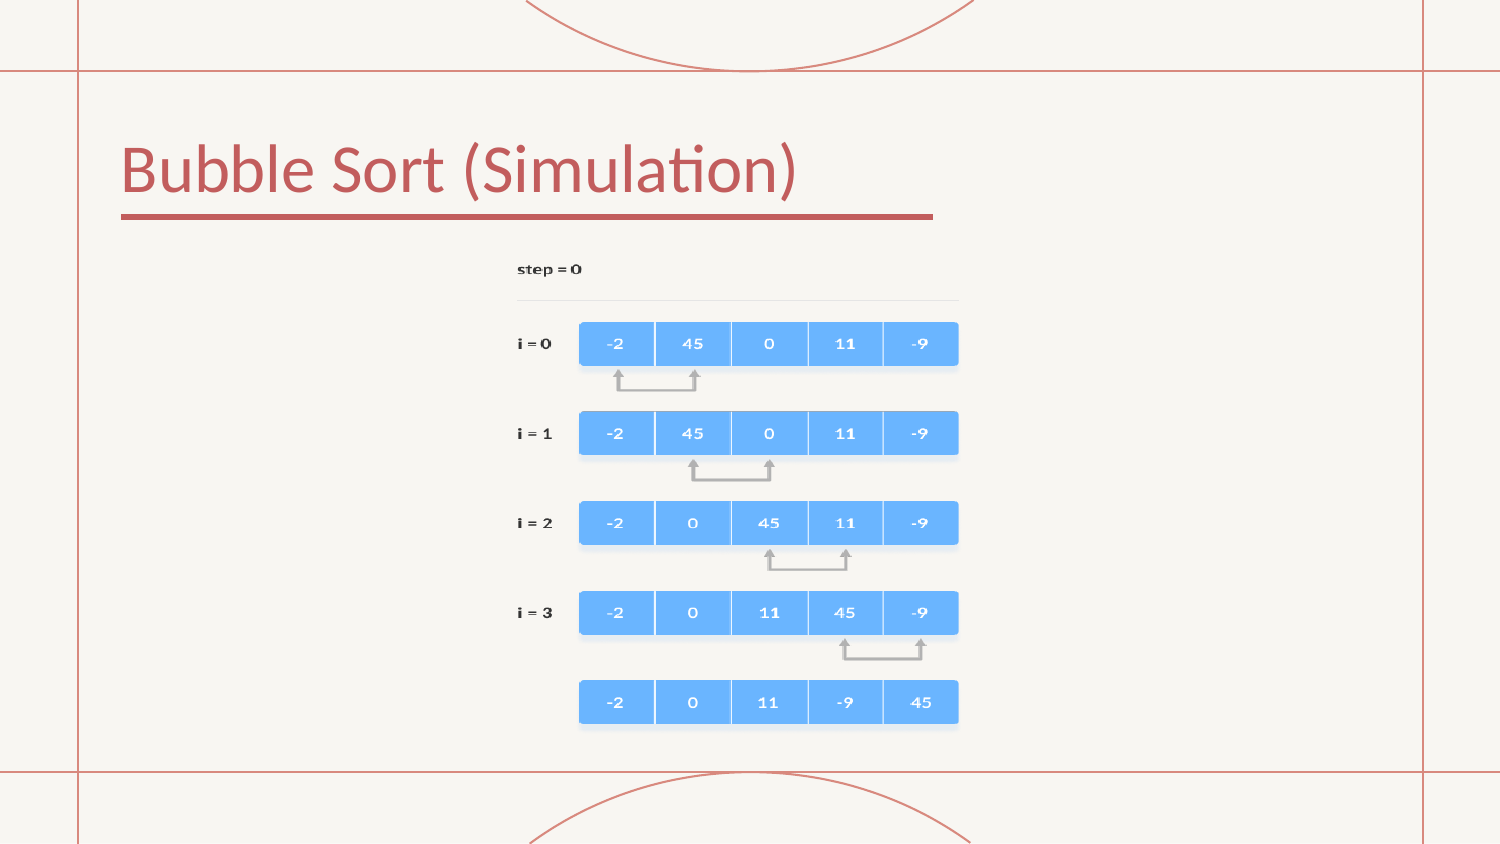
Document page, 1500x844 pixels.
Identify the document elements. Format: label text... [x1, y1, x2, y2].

picture [490, 236, 988, 745]
title Bubble Sort (Simulation) [120, 123, 942, 265]
